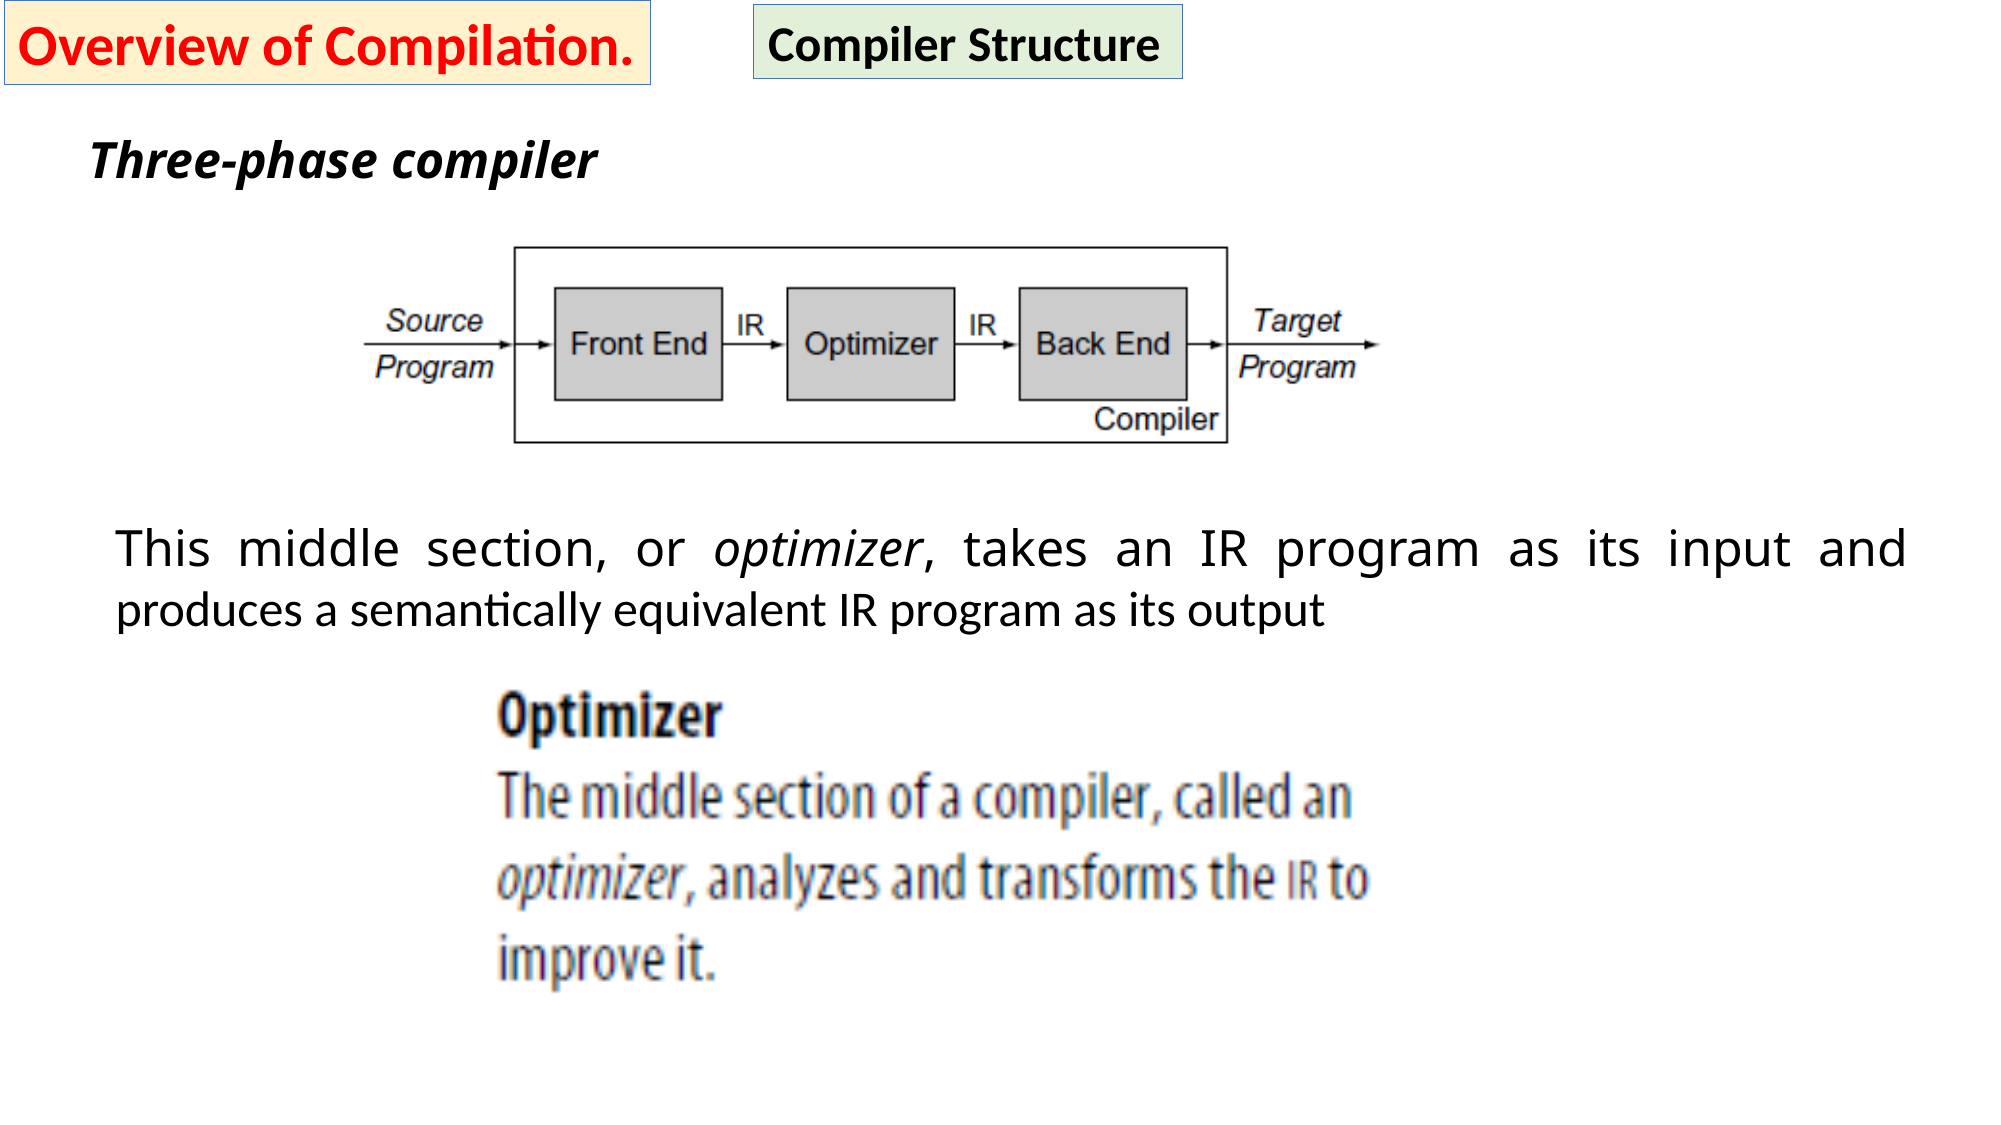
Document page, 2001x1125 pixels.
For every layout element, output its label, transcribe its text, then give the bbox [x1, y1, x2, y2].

text_box Compiler Structure [753, 4, 1183, 79]
text_box Overview of Compilation. [4, 0, 651, 85]
text_box This middle section, or optimizer, takes an IR program as its input and produces a semantically equivalent IR program as its output [100, 509, 1923, 645]
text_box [488, 669, 1387, 1001]
text_box Three-phase compiler [74, 121, 613, 196]
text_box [353, 222, 1409, 469]
